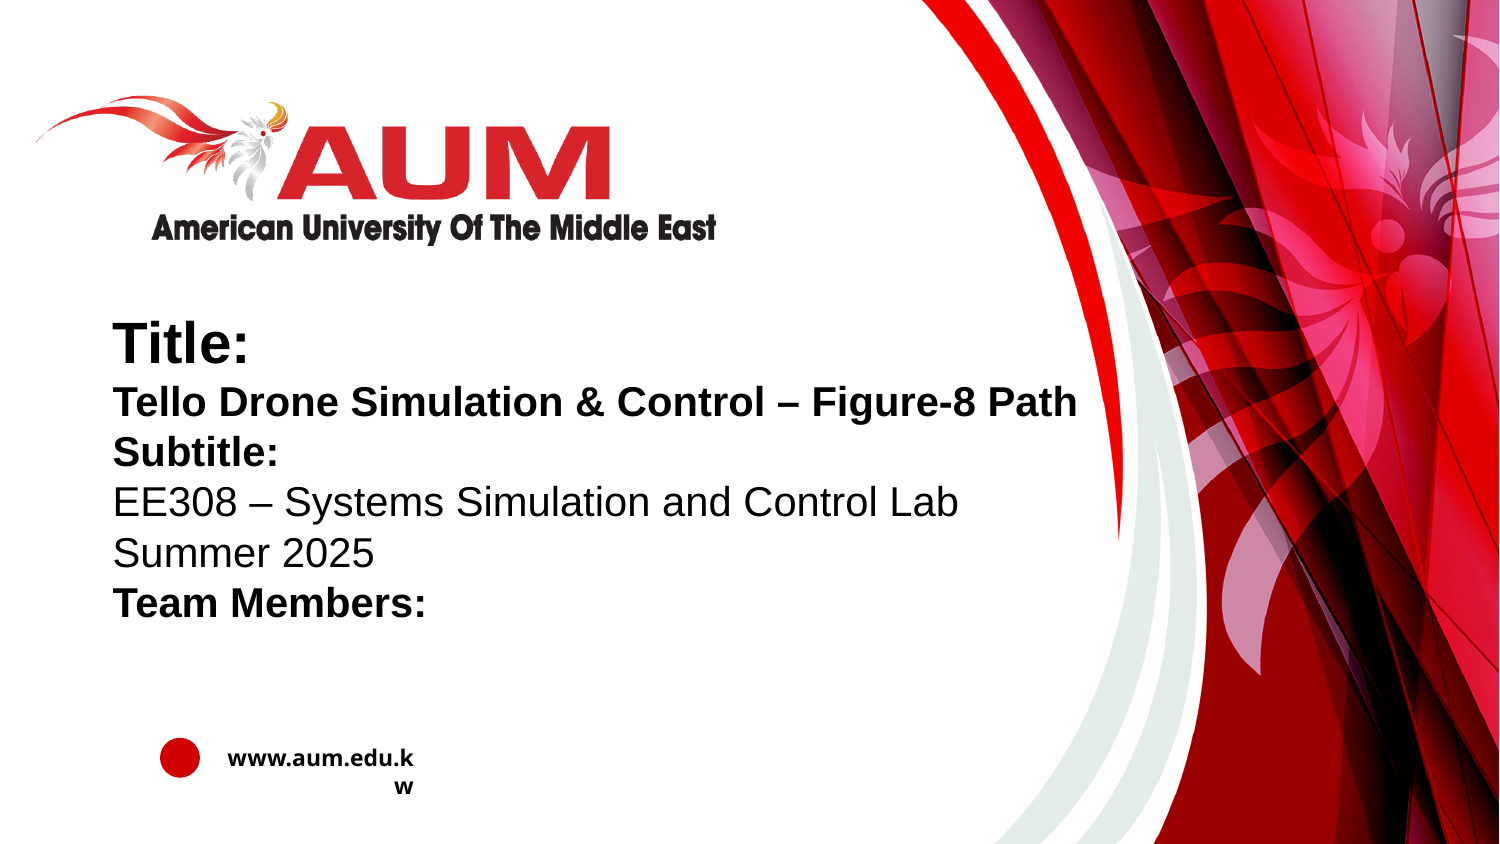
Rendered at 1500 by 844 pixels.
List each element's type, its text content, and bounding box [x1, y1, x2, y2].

picture [22, 84, 726, 264]
title Title: Tello Drone Simulation & Control – Figure-8 Path Subtitle: EE308 – Systems Simulation and Control Lab Summer 2025 Team Members: [97, 236, 1129, 691]
picture [906, 0, 1499, 844]
